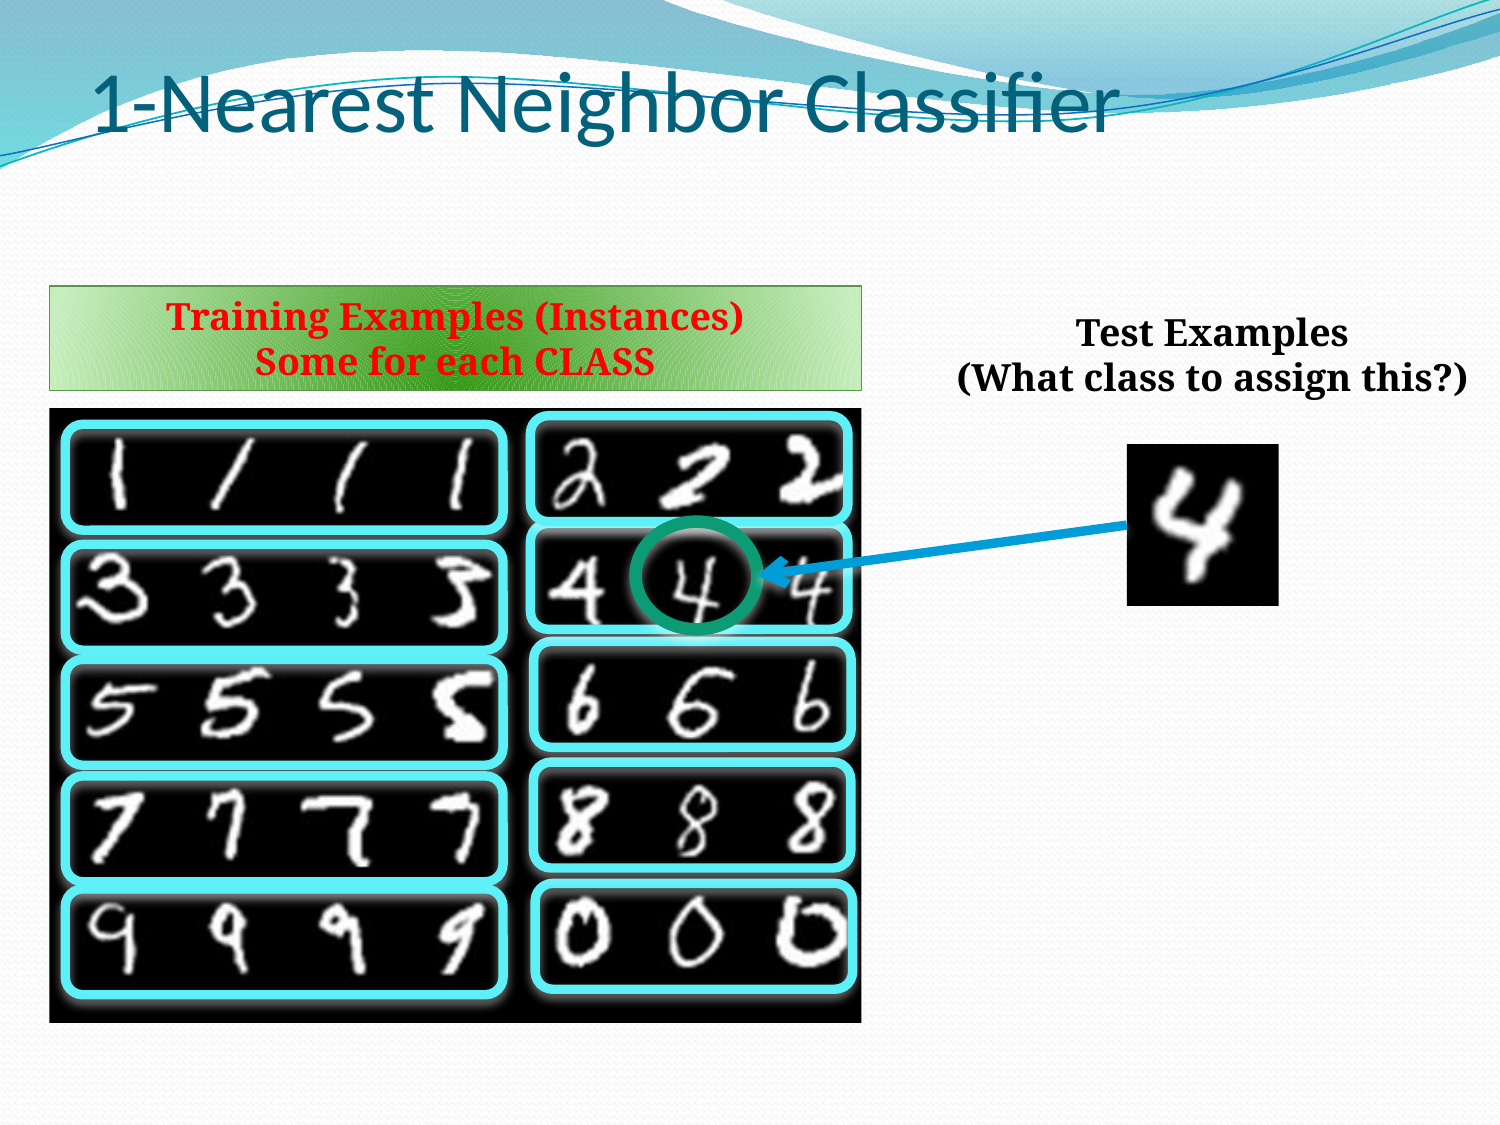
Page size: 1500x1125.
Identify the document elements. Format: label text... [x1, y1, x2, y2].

title 1-Nearest Neighbor Classifier [87, 37, 1363, 150]
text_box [757, 524, 1127, 576]
picture [1126, 444, 1279, 606]
picture [49, 408, 862, 1023]
text_box Training Examples (Instances) Some for each CLASS [49, 285, 862, 391]
text_box Test Examples (What class to assign this?) [941, 301, 1484, 407]
